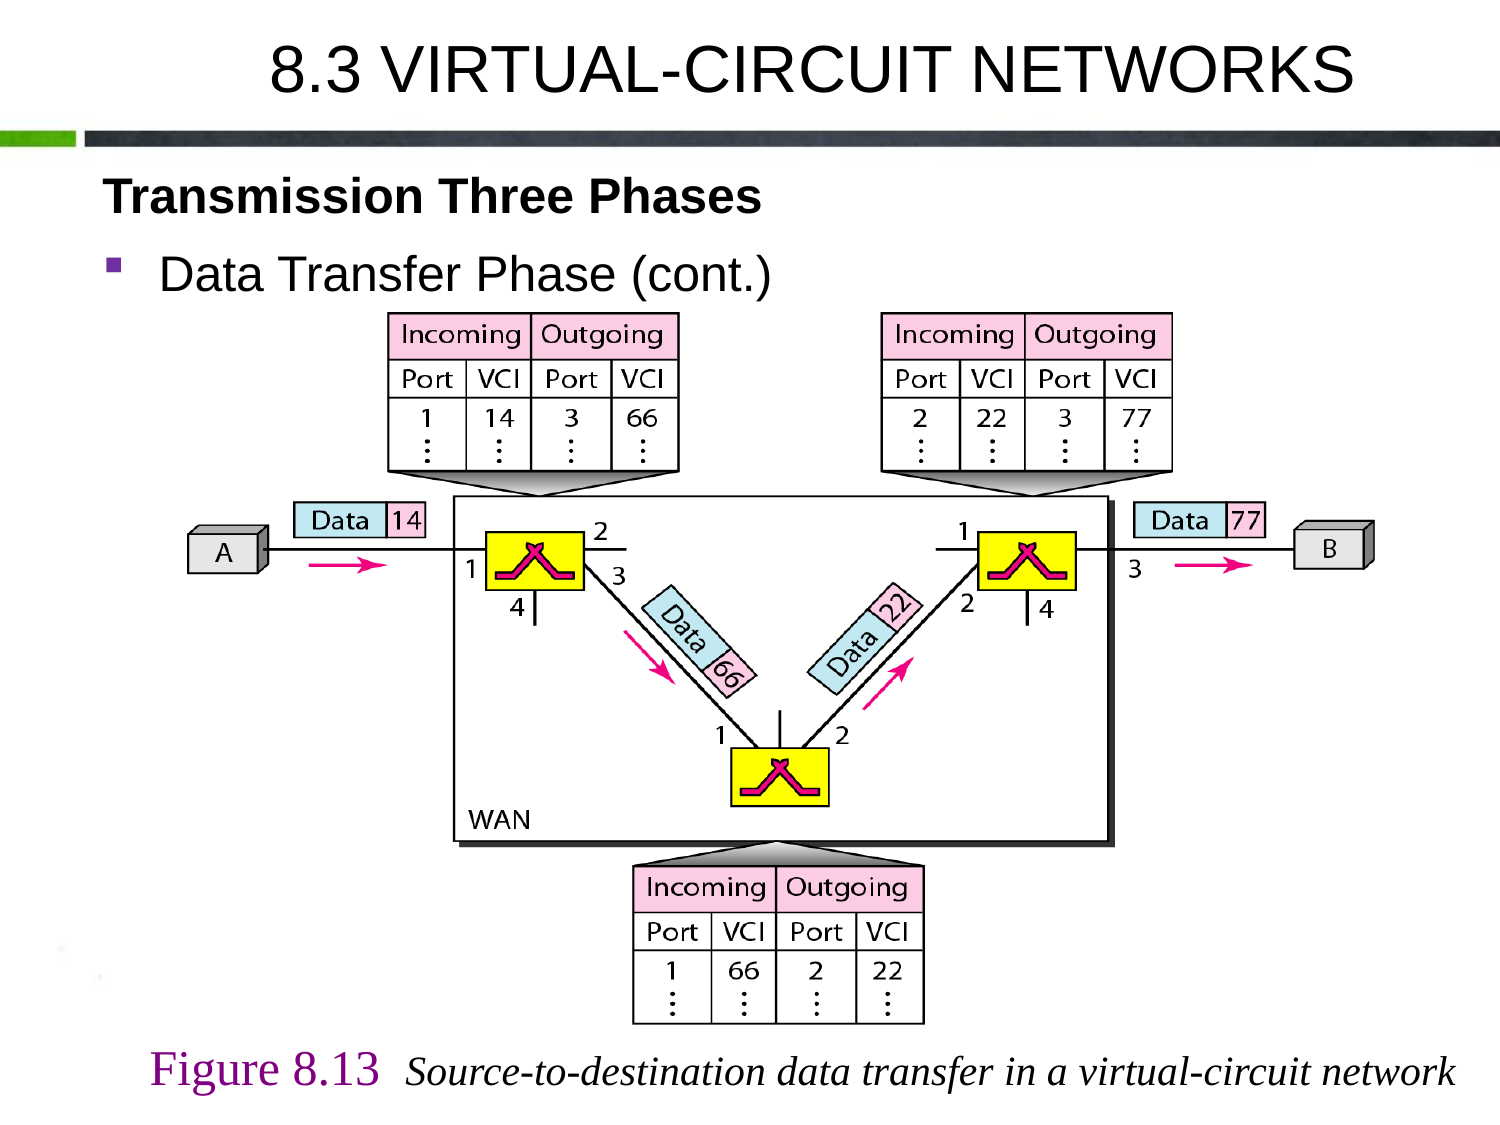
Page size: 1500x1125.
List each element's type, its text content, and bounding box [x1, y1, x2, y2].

text_box Transmission Three Phases Data Transfer Phase (cont.) [87, 149, 1488, 313]
picture [0, 0, 1500, 1125]
text_box 8.3 VIRTUAL-CIRCUIT NETWORKS [255, 18, 1373, 113]
text_box Figure 8.13 Source-to-destination data transfer in a virtual-circuit network [134, 1028, 1472, 1104]
